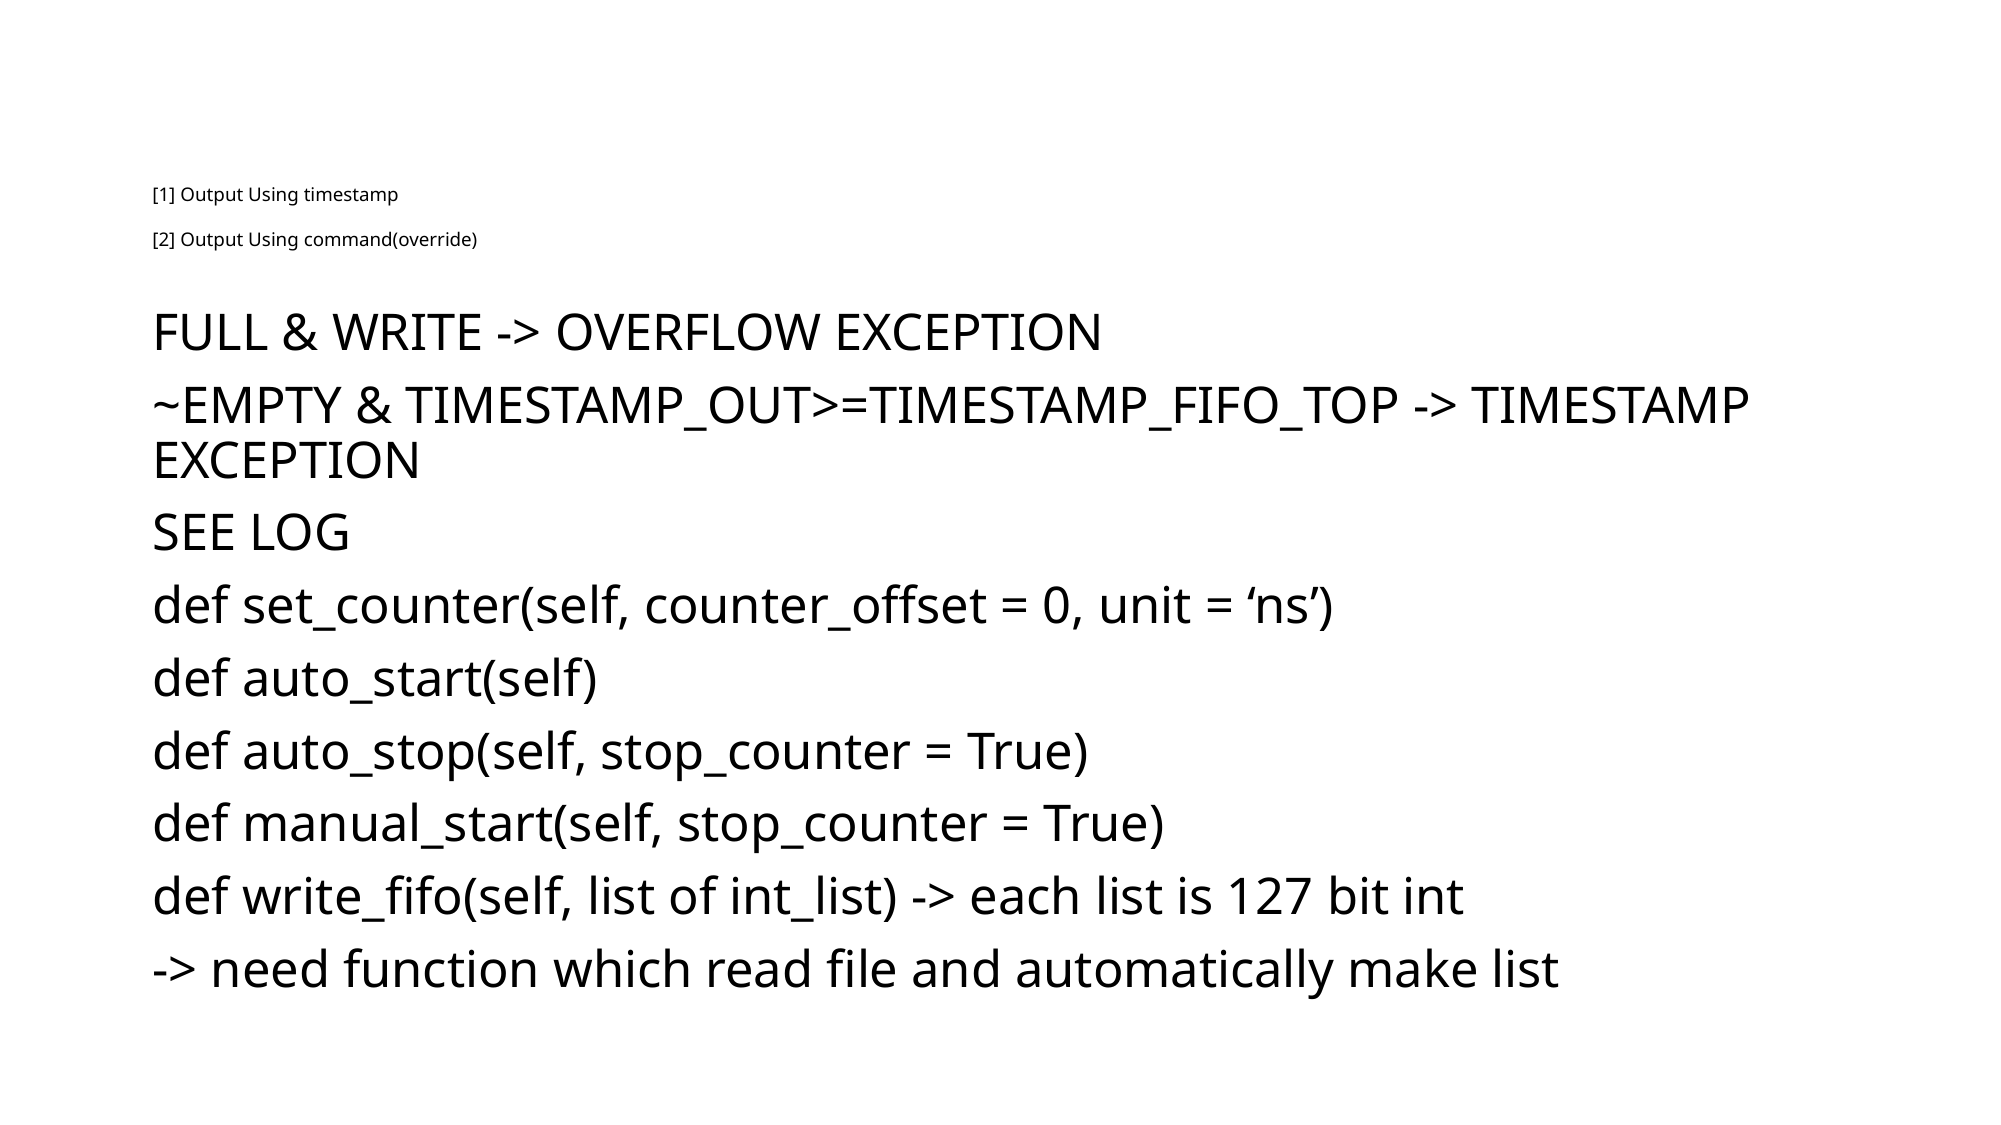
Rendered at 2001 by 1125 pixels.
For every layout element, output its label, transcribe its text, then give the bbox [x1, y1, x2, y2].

list FULL & WRITE -> OVERFLOW EXCEPTION ~EMPTY & TIMESTAMP_OUT>=TIMESTAMP_FIFO_TOP -> TIMESTAMP EXCEPTION SEE LOG def set_counter(self, counter_offset = 0, unit = ‘ns’) def auto_start(self) def auto_stop(self, stop_counter = True) def manual_start(self, stop_counter = True) def write_fifo(self, list of int_list) -> each list is 127 bit int -> need function which read file and automatically make list [137, 299, 1863, 1014]
text_box [1] Output Using timestamp [2] Output Using command(override) [136, 162, 522, 271]
